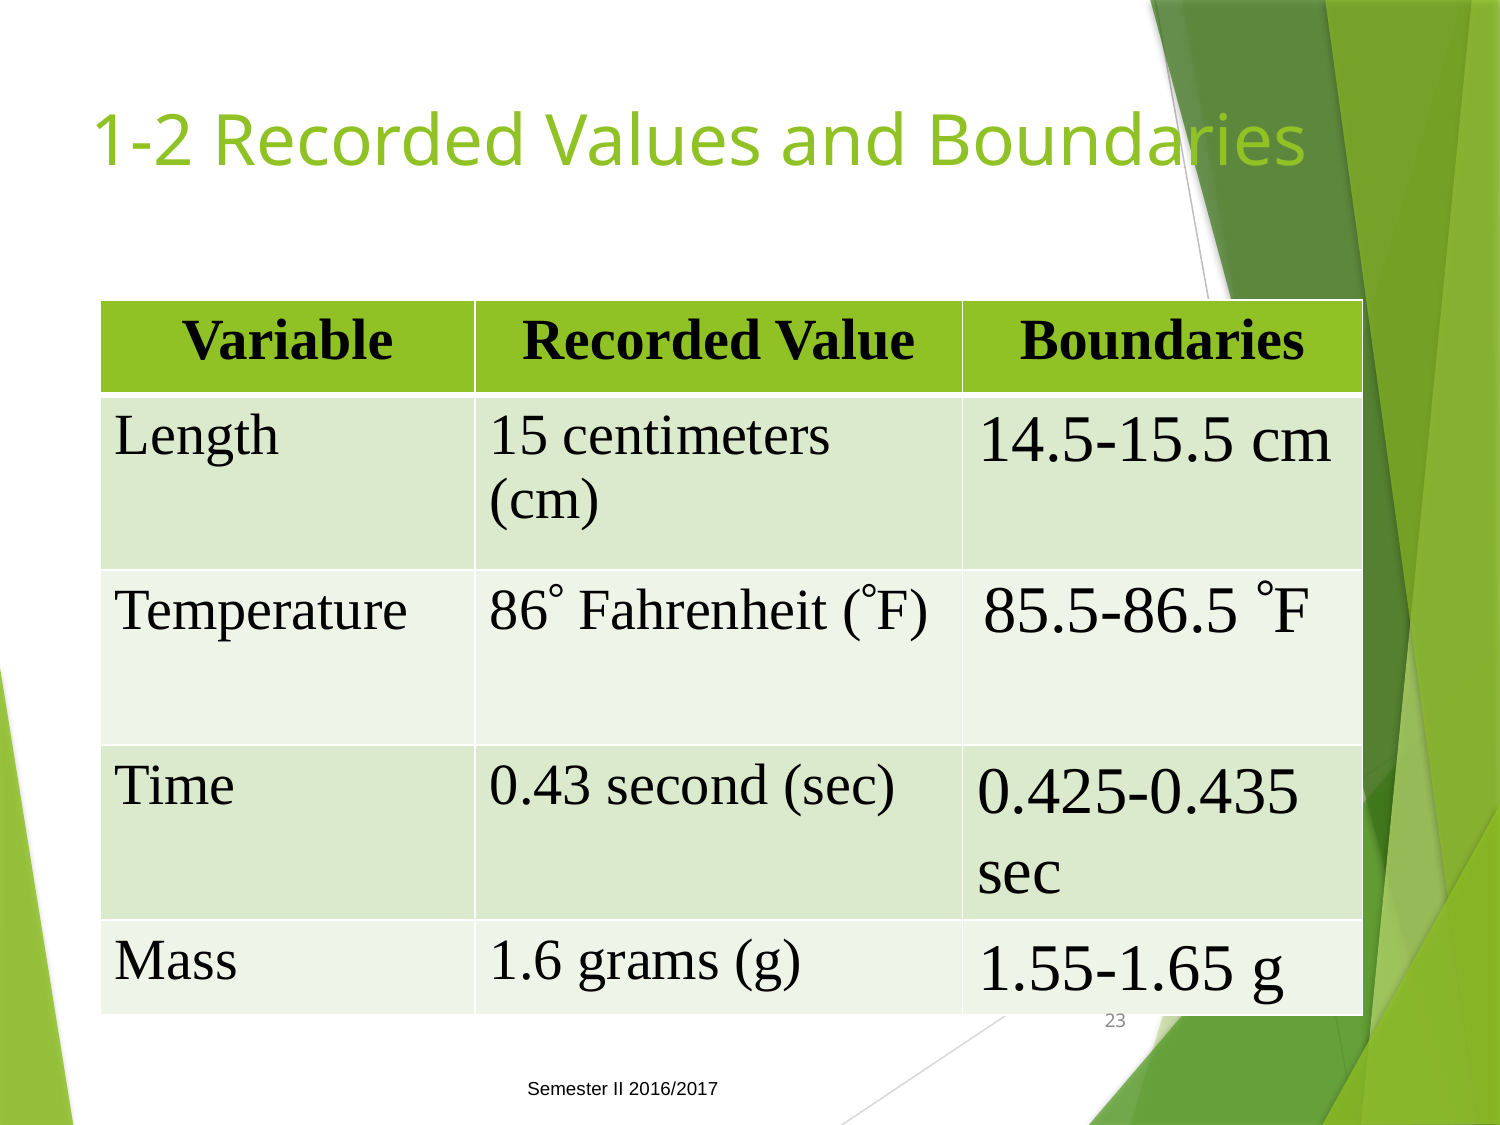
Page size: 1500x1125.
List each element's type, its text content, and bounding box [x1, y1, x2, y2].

table_cell [1142, 921, 1362, 1014]
table_cell 1.6 grams (g) [476, 921, 962, 1014]
text_box 14.5-15.5 cm [963, 387, 1349, 528]
table_cell [963, 746, 1362, 919]
table_cell 86 Fahrenheit (F) [476, 571, 962, 744]
table_cell [963, 398, 1362, 569]
text_box 85.5-86.5 F [968, 558, 1326, 653]
table_header Boundaries [963, 301, 1362, 392]
table_header Recorded Value [476, 301, 962, 392]
table_header Variable [101, 301, 474, 392]
title 1-2 Recorded Values and Boundaries [75, 87, 1425, 250]
table_cell [963, 571, 1362, 744]
table_cell 15 centimeters (cm) [476, 398, 962, 569]
footer Semester II 2016/2017 [512, 1050, 988, 1125]
table_cell Length [101, 398, 474, 569]
table_cell Temperature [101, 571, 474, 744]
text_box 0.425-0.435 sec [962, 739, 1338, 915]
table_cell 0.43 second (sec) [476, 746, 962, 919]
text_box 1.55-1.65 g [963, 916, 1301, 1012]
table_cell Time [101, 746, 474, 919]
table_cell Mass [101, 921, 474, 1014]
slide_number 23 [1057, 991, 1142, 1051]
